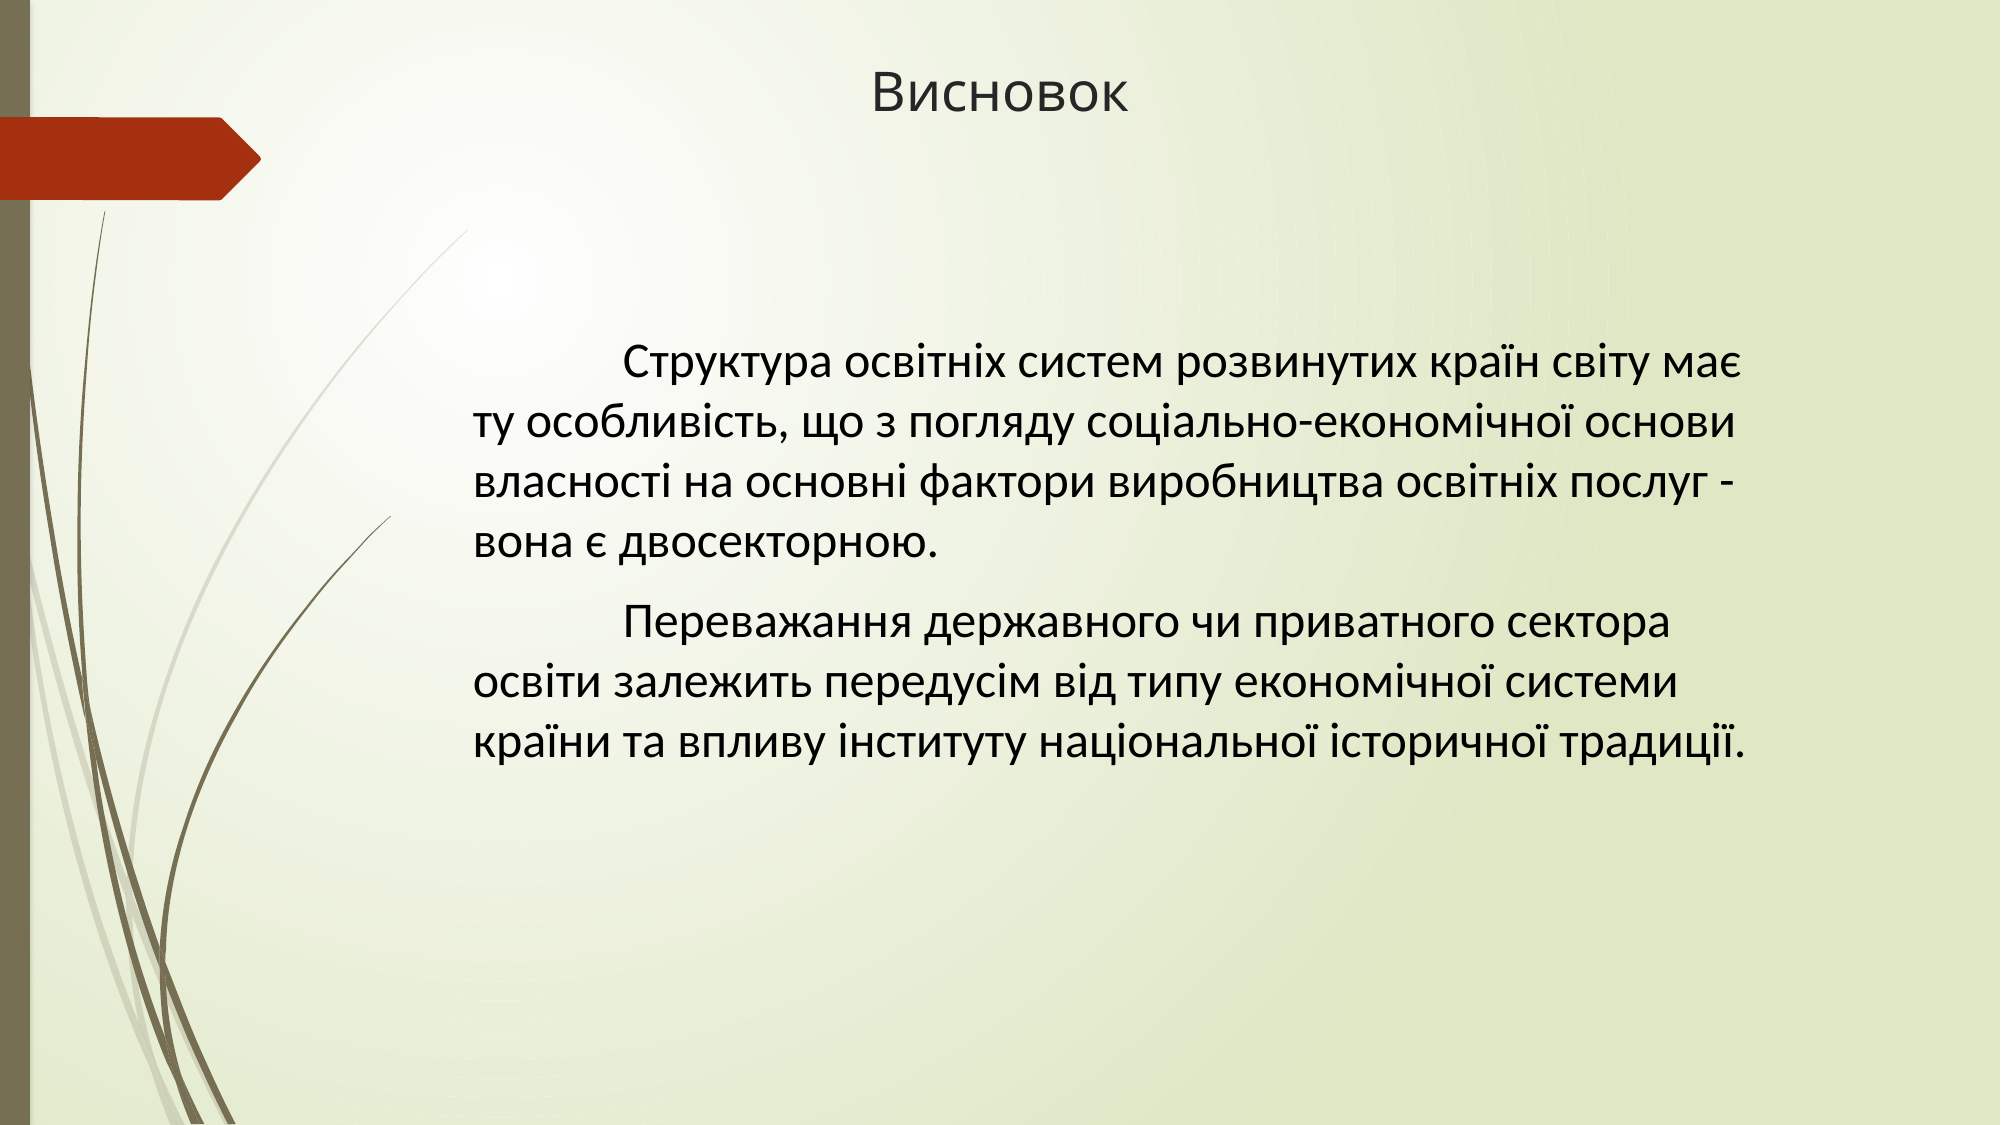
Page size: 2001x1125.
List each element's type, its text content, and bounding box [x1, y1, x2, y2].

list Структура освітніх систем розвинутих країн світу має ту особливість, що з погляду соціально-економічної основи власності на основні фактори виробництва освітніх послуг - вона є двосекторною. Переважання державного чи приватного сектора освіти залежить передусім від типу економічної системи країни та впливу інституту національної історичної традиції. [457, 319, 1796, 1125]
title Висновок [0, 49, 2000, 197]
